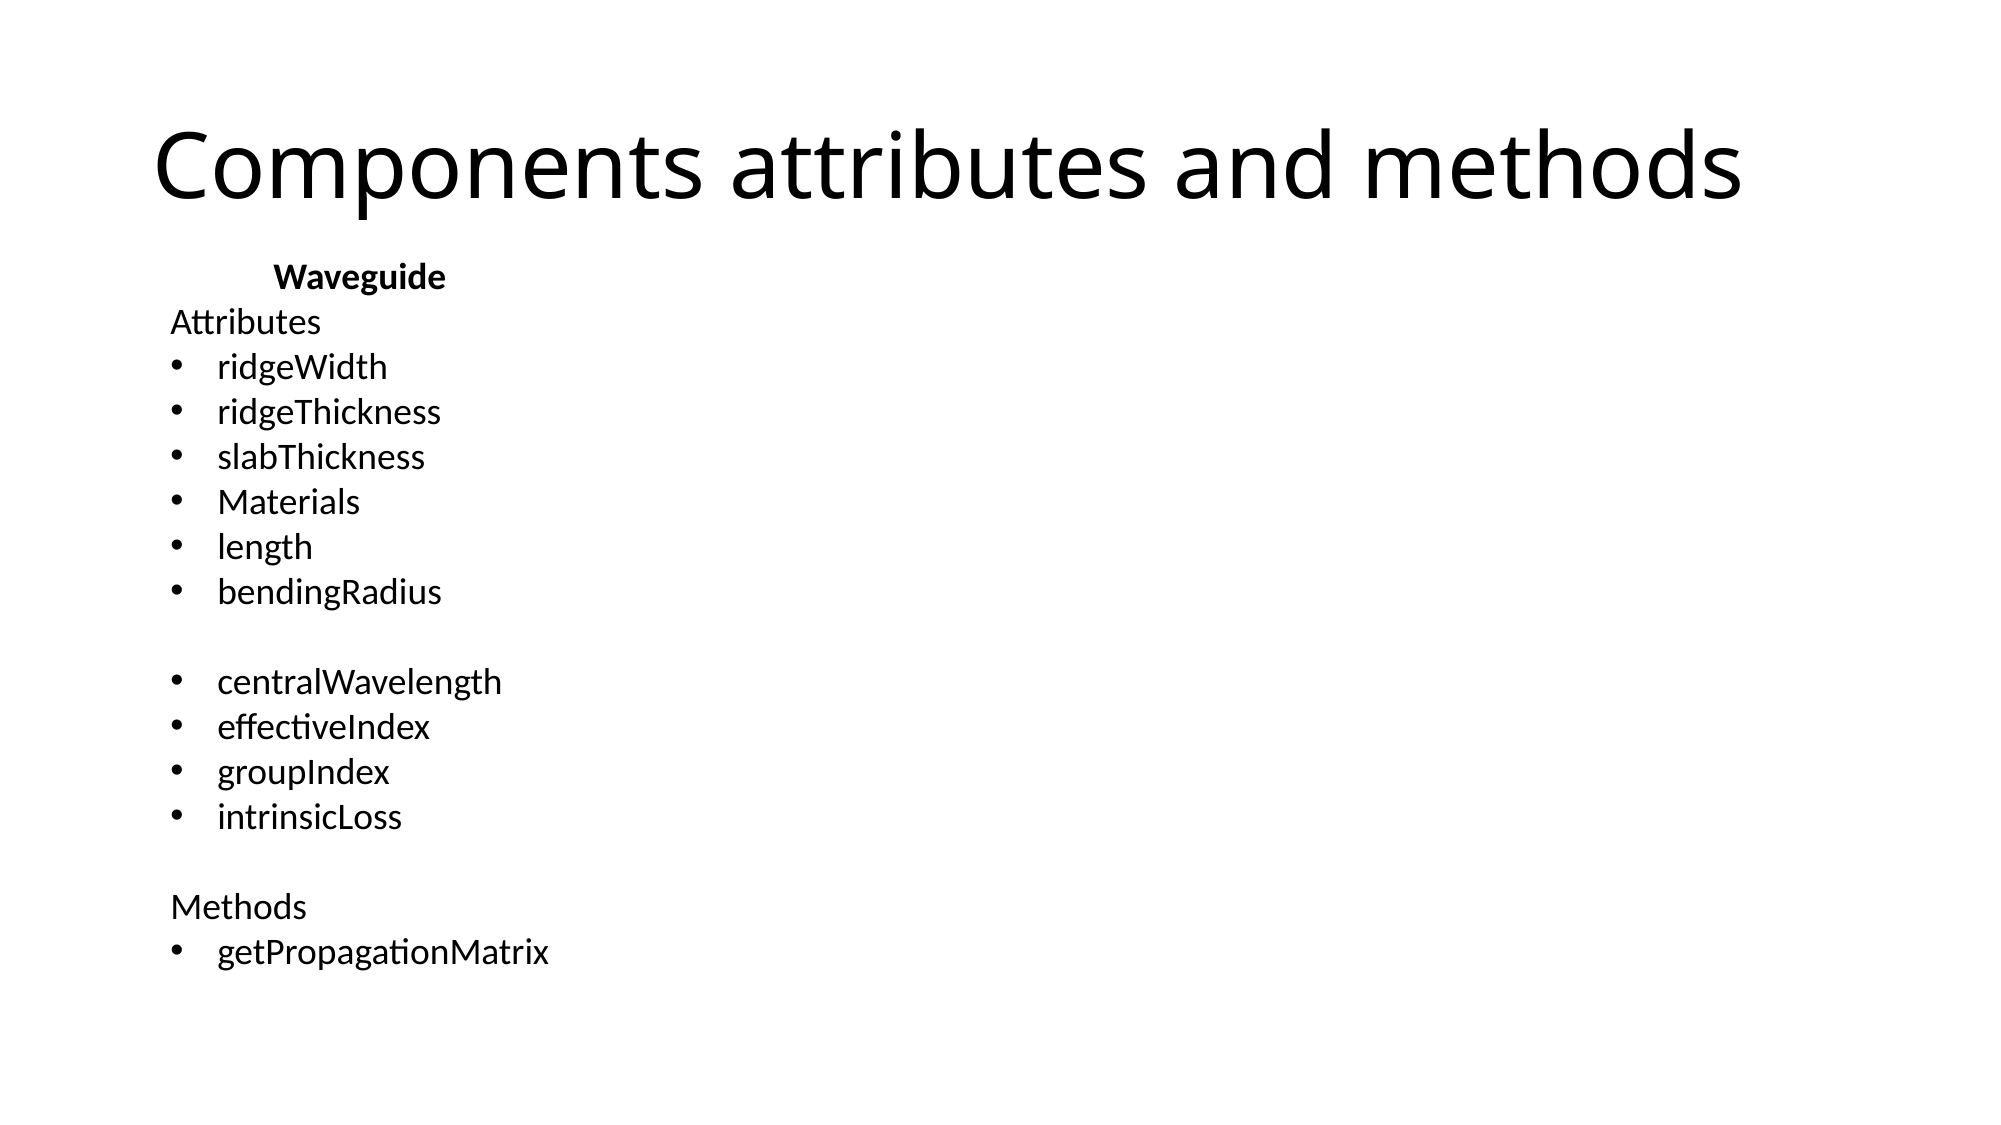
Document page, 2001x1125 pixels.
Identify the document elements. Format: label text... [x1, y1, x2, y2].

text_box Waveguide Attributes ridgeWidth ridgeThickness slabThickness Materials length bendingRadius centralWavelength effectiveIndex groupIndex intrinsicLoss Methods getPropagationMatrix [155, 244, 565, 980]
title Components attributes and methods [137, 59, 1863, 278]
